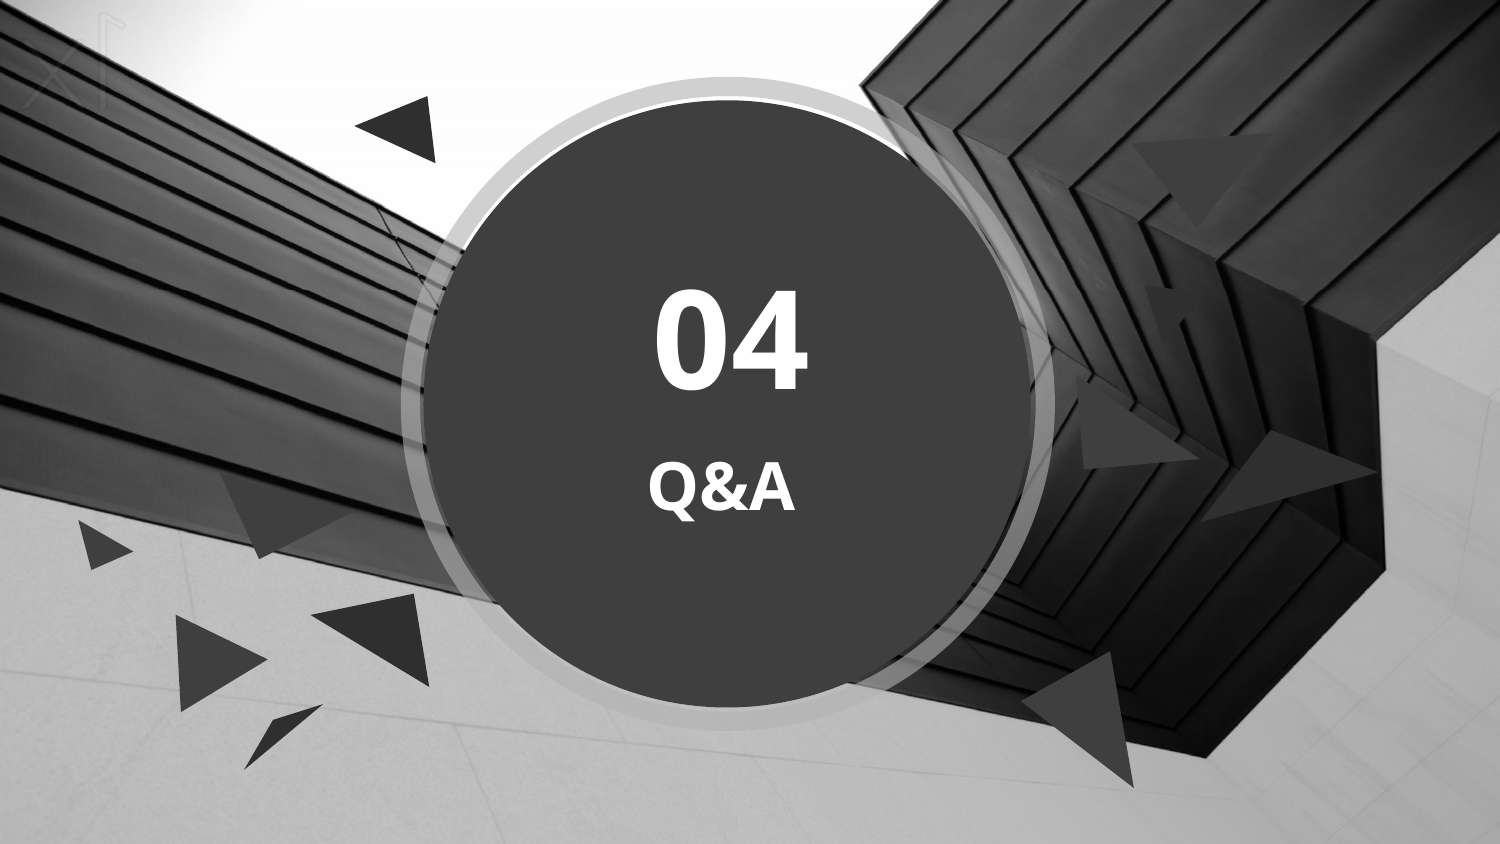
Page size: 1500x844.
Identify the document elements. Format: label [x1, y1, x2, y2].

text_box [423, 100, 1031, 708]
picture [0, 0, 1500, 844]
